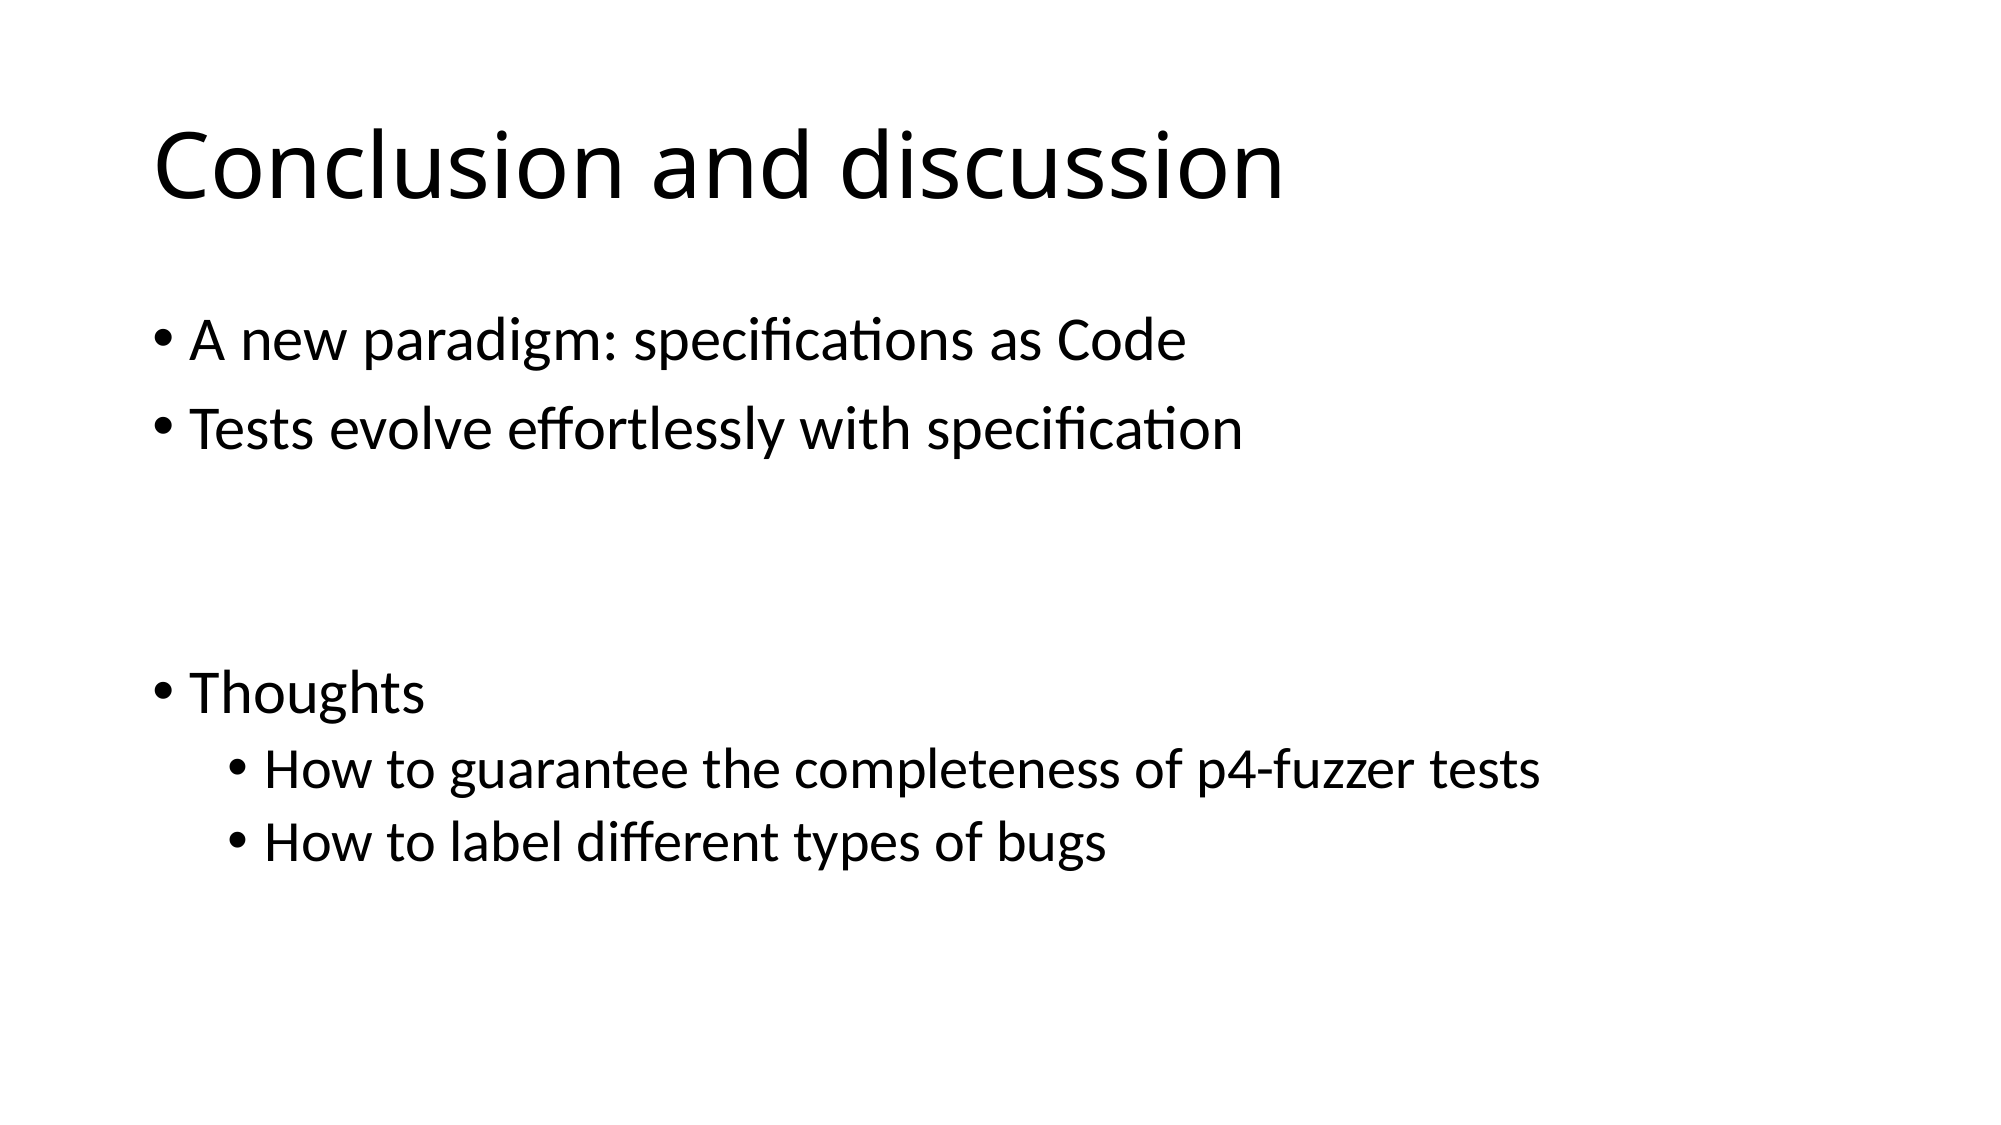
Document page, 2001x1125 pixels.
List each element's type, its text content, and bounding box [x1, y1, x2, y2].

list A new paradigm: specifications as Code Tests evolve effortlessly with specification Thoughts How to guarantee the completeness of p4-fuzzer tests How to label different types of bugs [137, 299, 1863, 1014]
title Conclusion and discussion [137, 59, 1863, 278]
